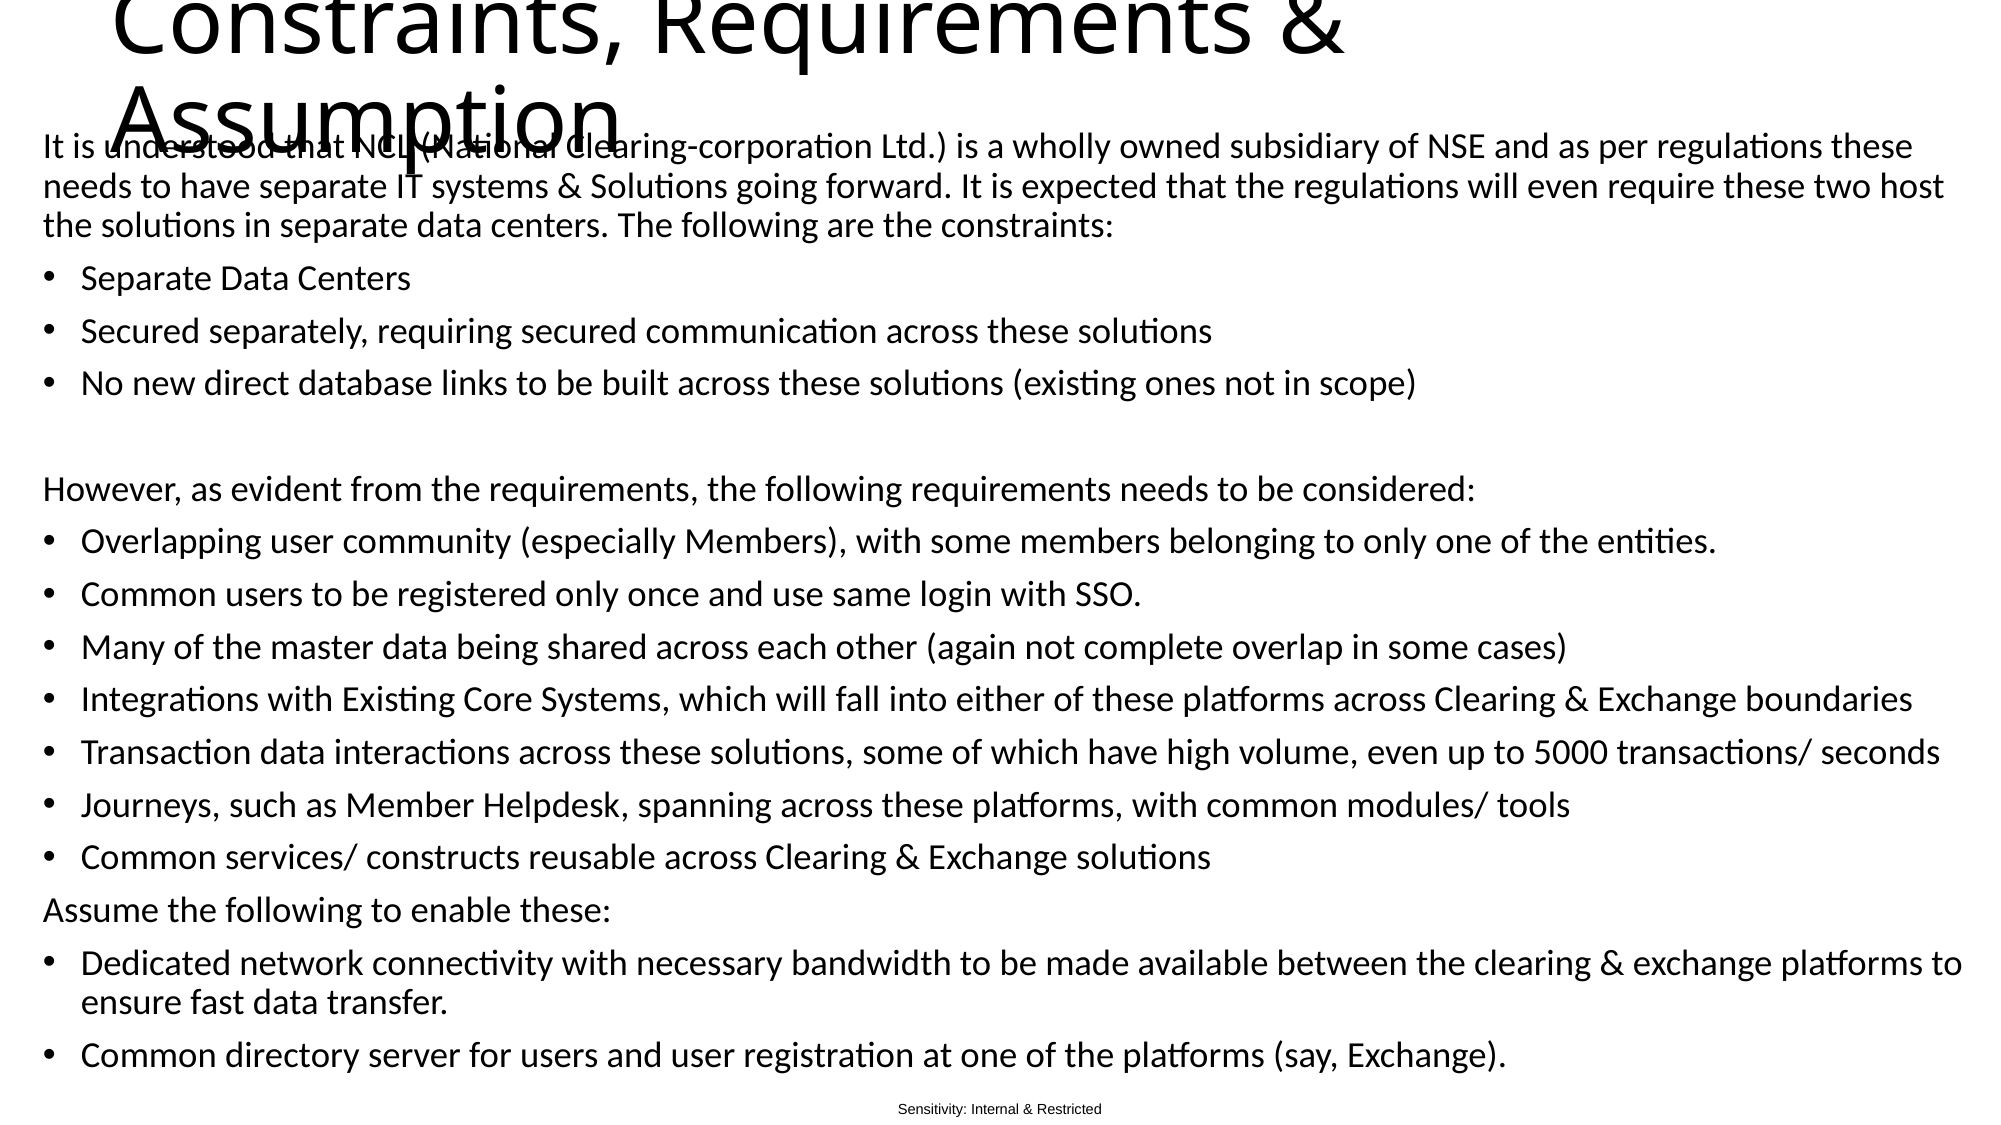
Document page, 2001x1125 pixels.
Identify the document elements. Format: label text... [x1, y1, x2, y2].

list It is understood that NCL (National Clearing-corporation Ltd.) is a wholly owned subsidiary of NSE and as per regulations these needs to have separate IT systems & Solutions going forward. It is expected that the regulations will even require these two host the solutions in separate data centers. The following are the constraints: Separate Data Centers Secured separately, requiring secured communication across these solutions No new direct database links to be built across these solutions (existing ones not in scope) However, as evident from the requirements, the following requirements needs to be considered: Overlapping user community (especially Members), with some members belonging to only one of the entities. Common users to be registered only once and use same login with SSO. Many of the master data being shared across each other (again not complete overlap in some cases) Integrations with Existing Core Systems, which will fall into either of these platforms across Clearing & Exchange boundaries Transaction data interactions across these solutions, some of which have high volume, even up to 5000 transactions/ seconds Journeys, such as Member Helpdesk, spanning across these platforms, with common modules/ tools Common services/ constructs reusable across Clearing & Exchange solutions Assume the following to enable these: Dedicated network connectivity with necessary bandwidth to be made available between the clearing & exchange platforms to ensure fast data transfer. Common directory server for users and user registration at one of the platforms (say, Exchange). [27, 119, 2000, 1101]
title Constraints, Requirements & Assumption [95, 0, 1821, 119]
